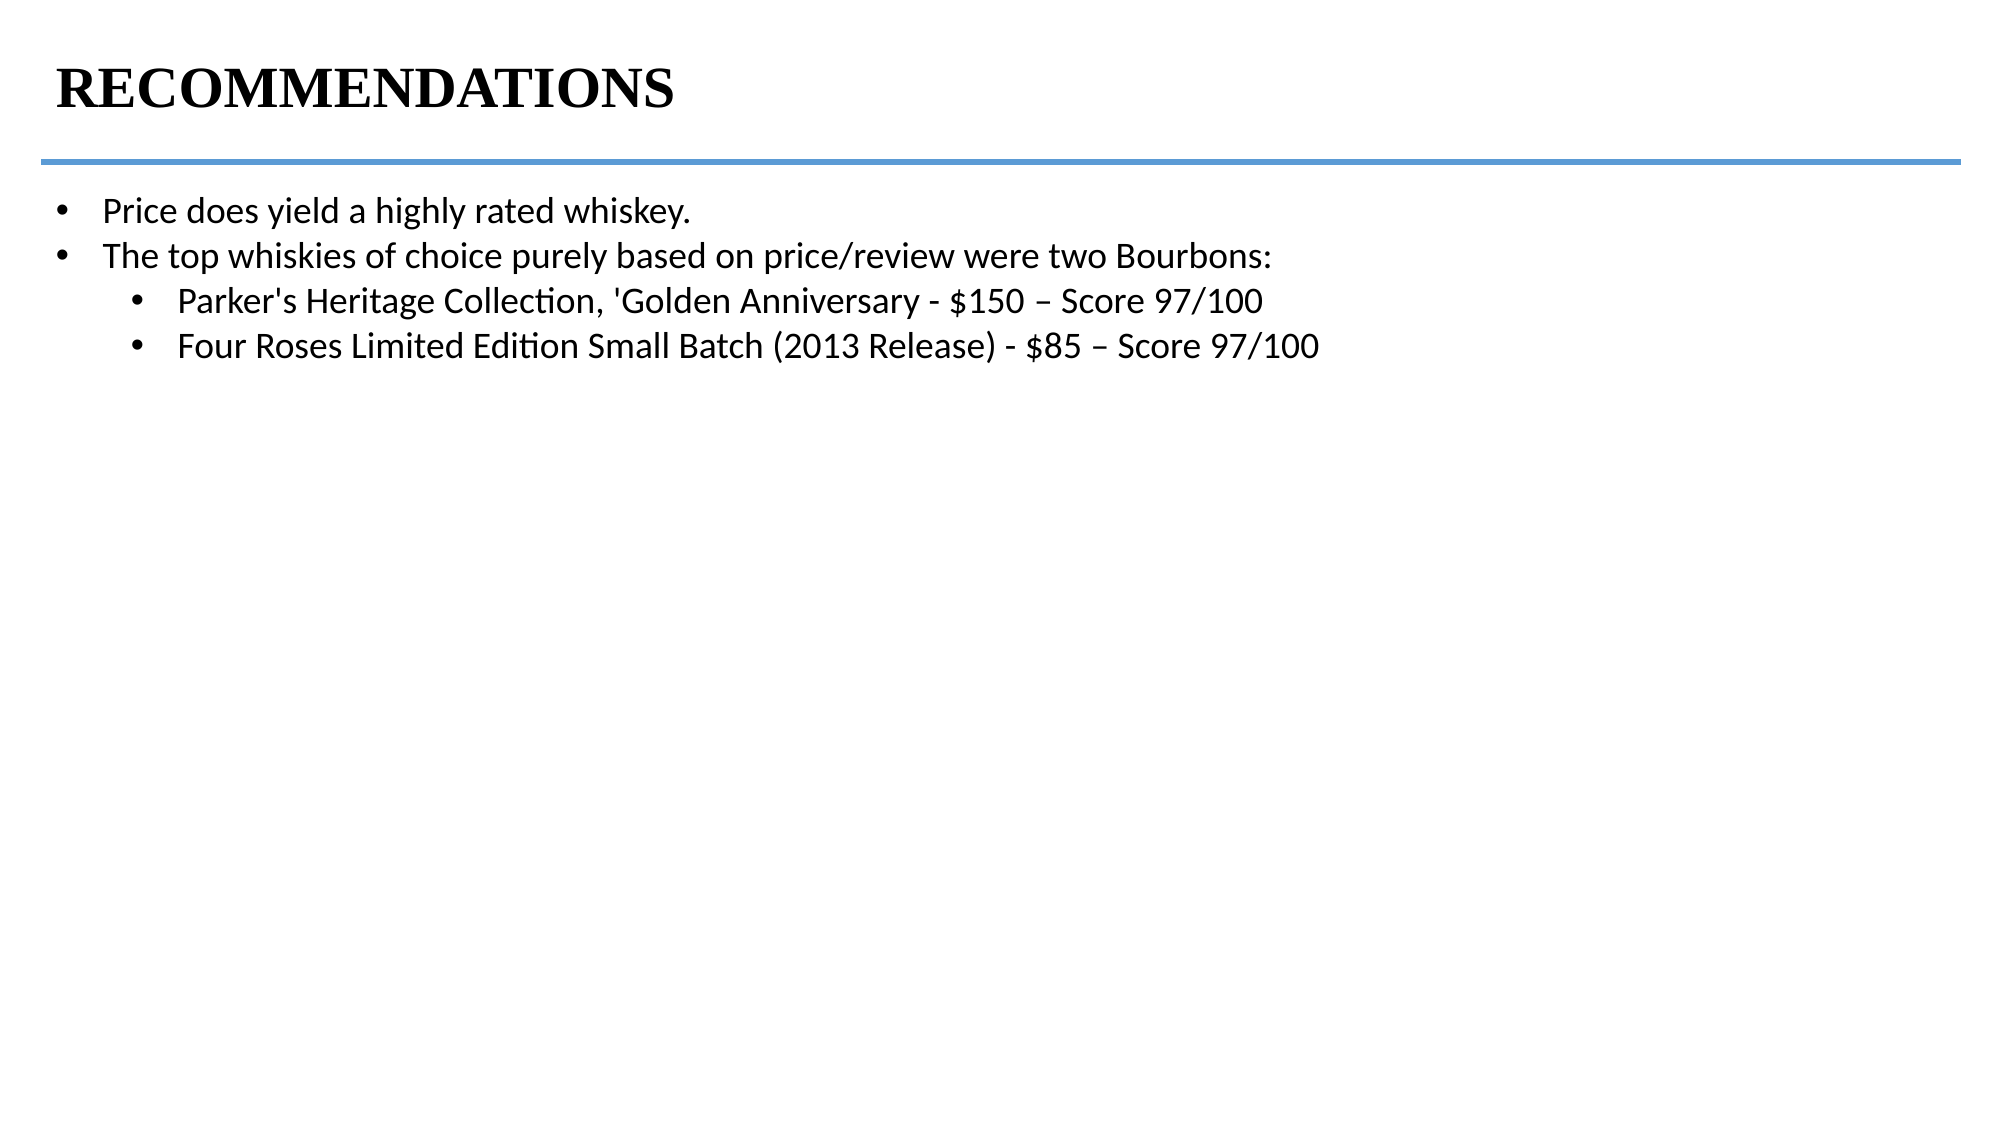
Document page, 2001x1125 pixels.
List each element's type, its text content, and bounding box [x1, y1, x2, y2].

text_box Price does yield a highly rated whiskey. The top whiskies of choice purely based on price/review were two Bourbons: Parker's Heritage Collection, 'Golden Anniversary - $150 – Score 97/100 Four Roses Limited Edition Small Batch (2013 Release) - $85 – Score 97/100 [41, 179, 1855, 374]
text_box RECOMMENDATIONS [41, 41, 1402, 127]
